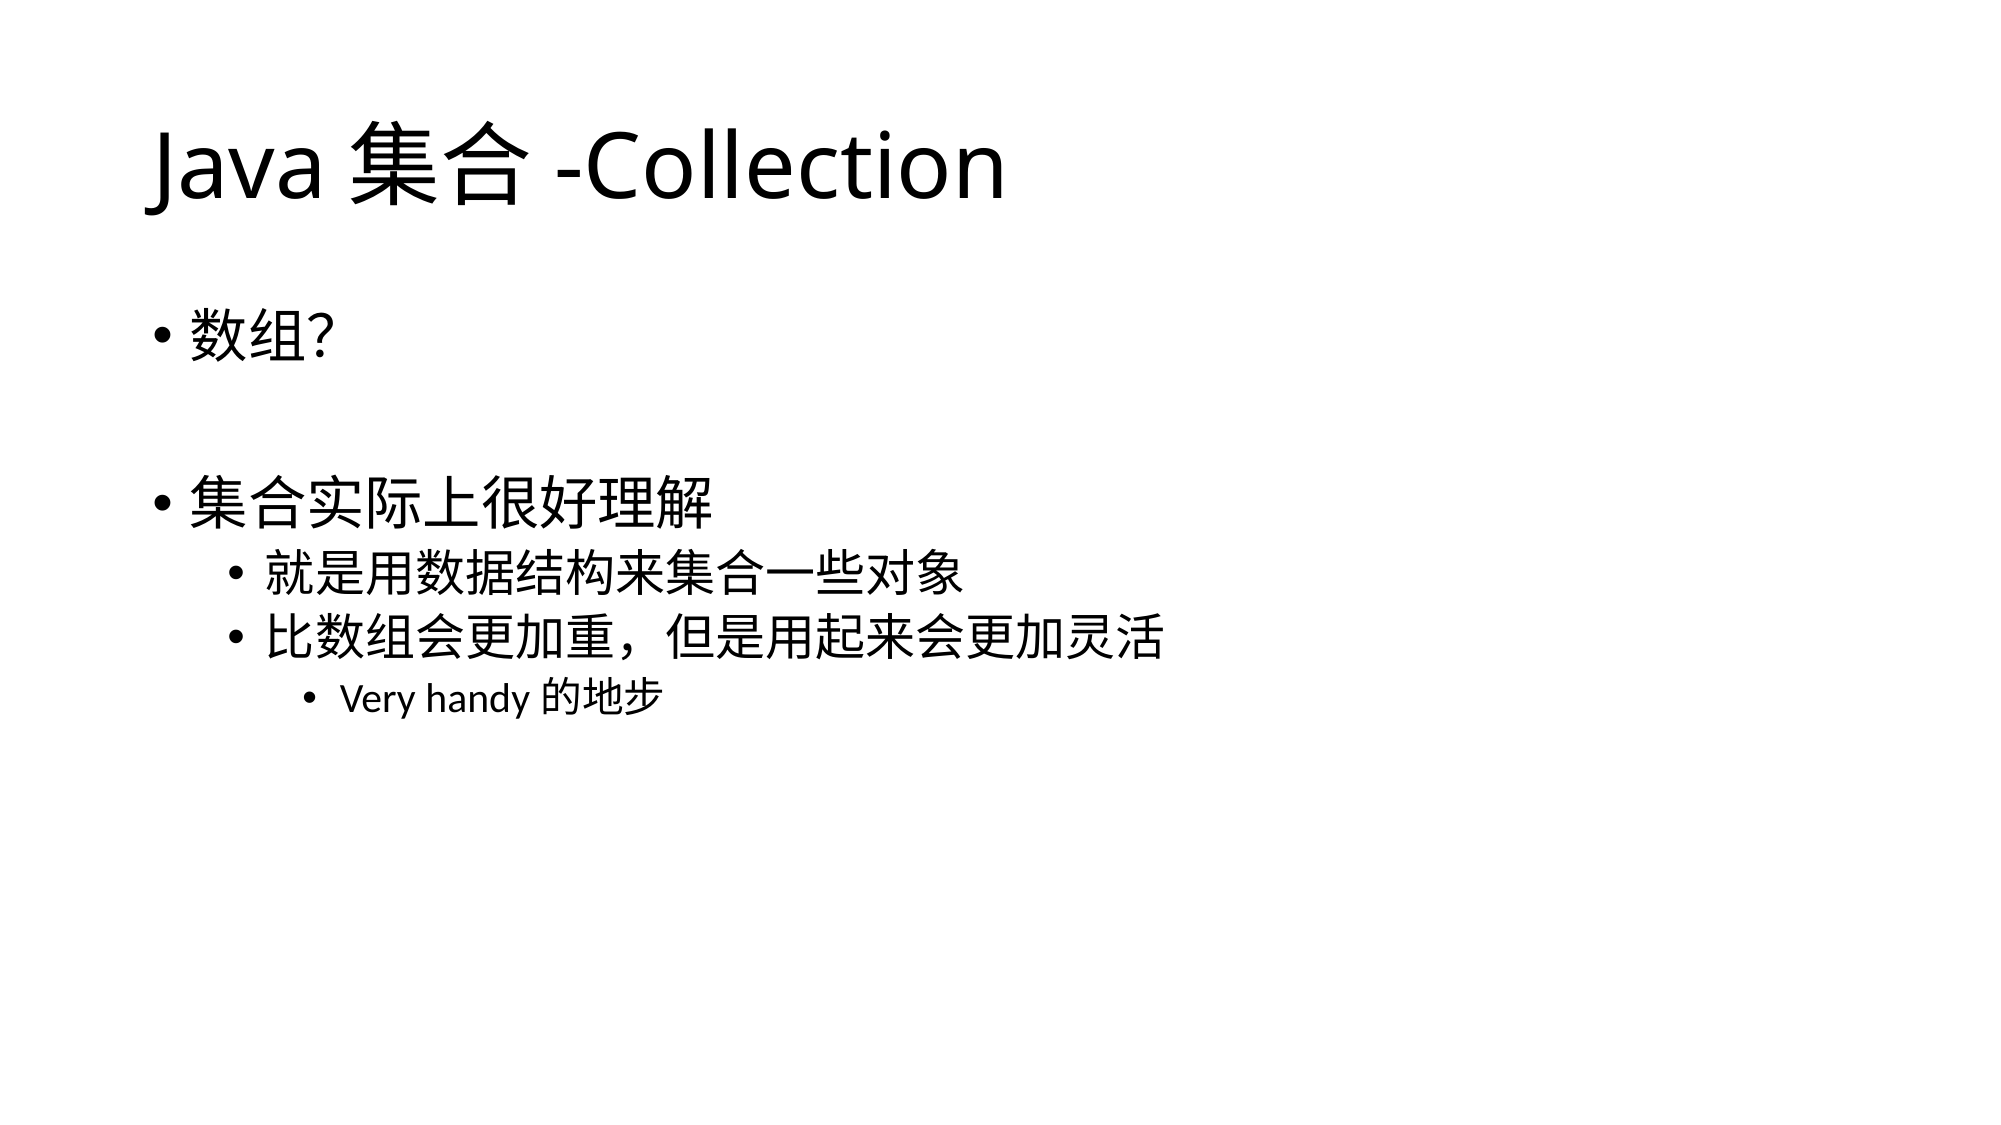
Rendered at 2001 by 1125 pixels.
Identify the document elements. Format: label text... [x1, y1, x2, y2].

list 数组？ 集合实际上很好理解 就是用数据结构来集合一些对象 比数组会更加重，但是用起来会更加灵活 Very handy的地步 [137, 299, 1863, 1014]
title Java集合-Collection [137, 59, 1863, 278]
